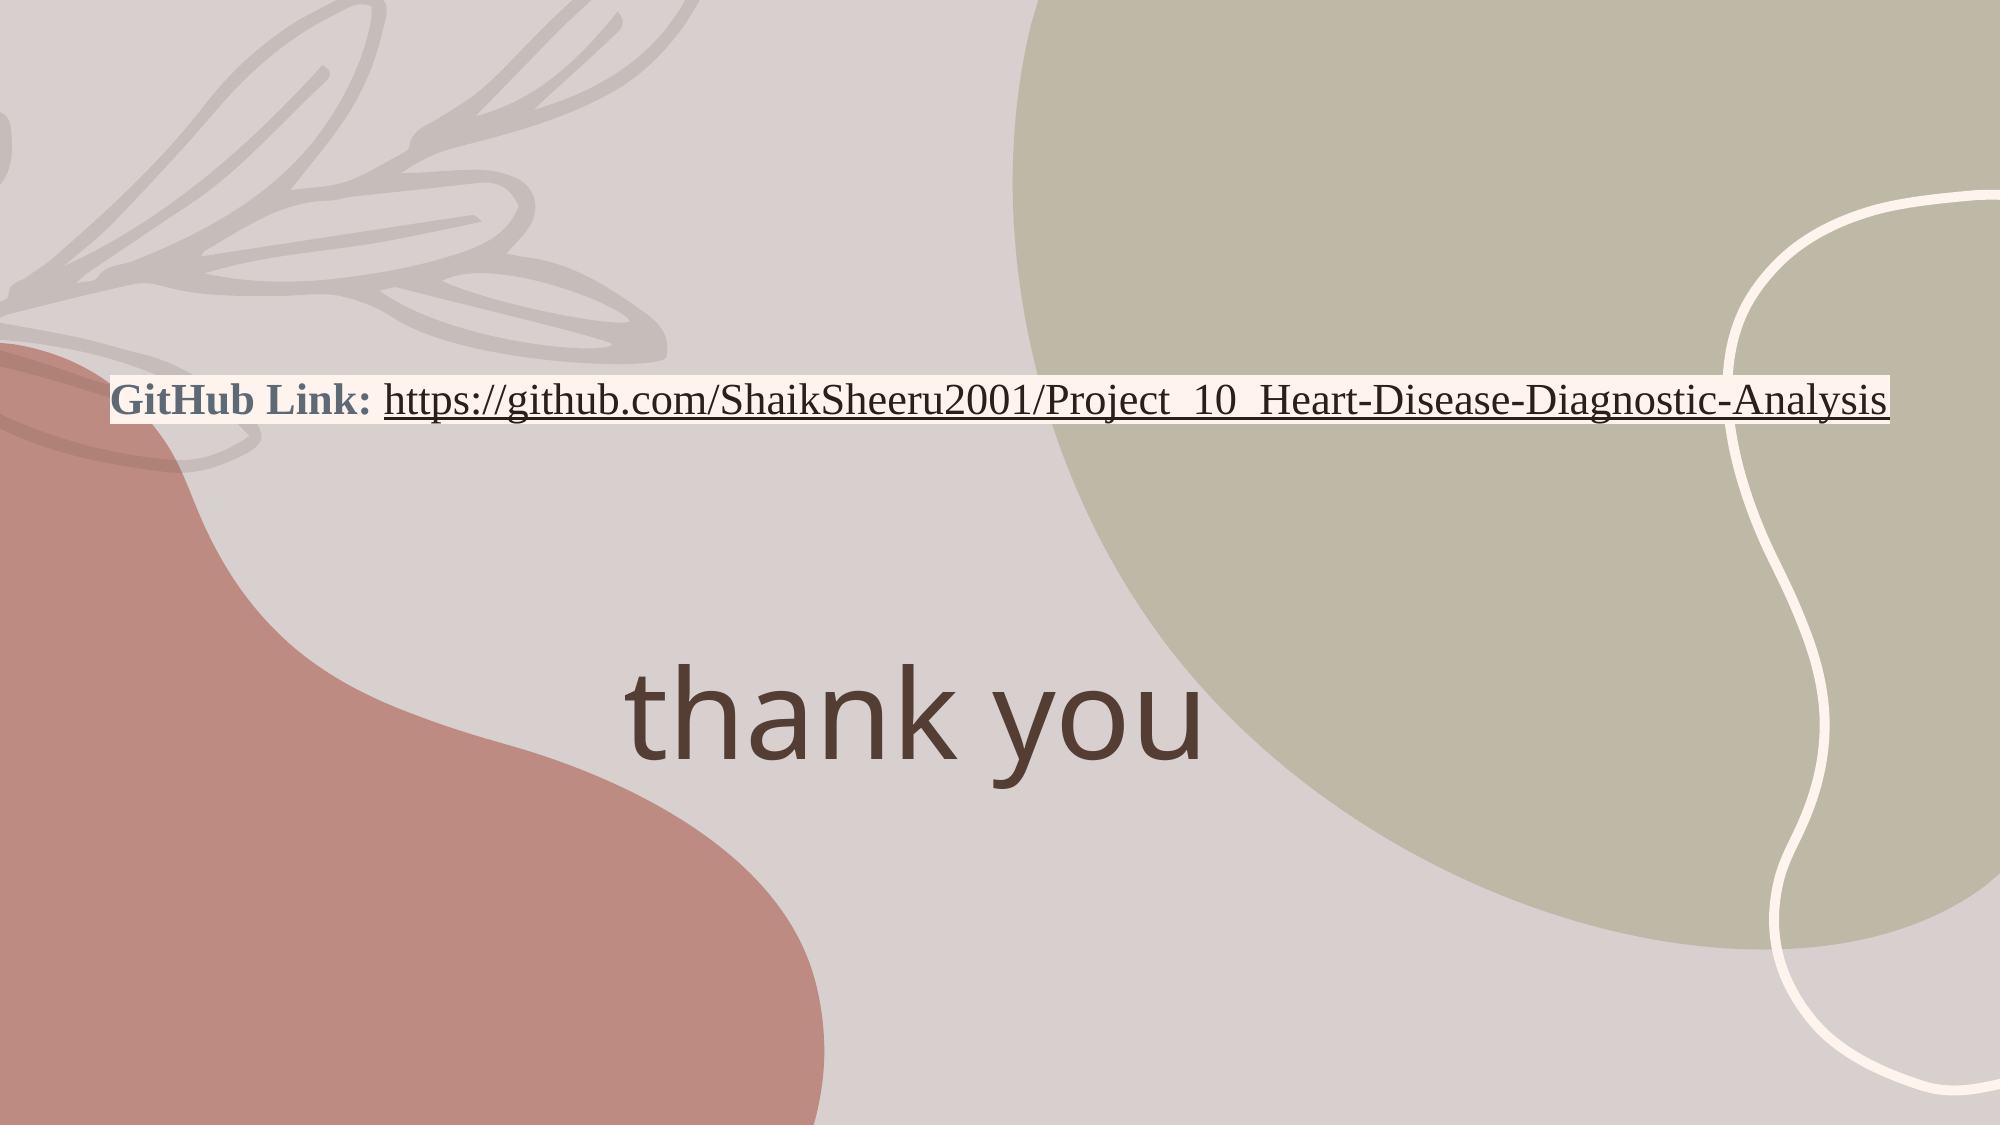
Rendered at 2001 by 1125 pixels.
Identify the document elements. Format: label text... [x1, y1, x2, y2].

title thank you [182, 513, 1683, 795]
subtitle GitHub Link: https://github.com/ShaikSheeru2001/Project_10_Heart-Disease-Diagnostic-Analysis [54, 368, 1945, 471]
